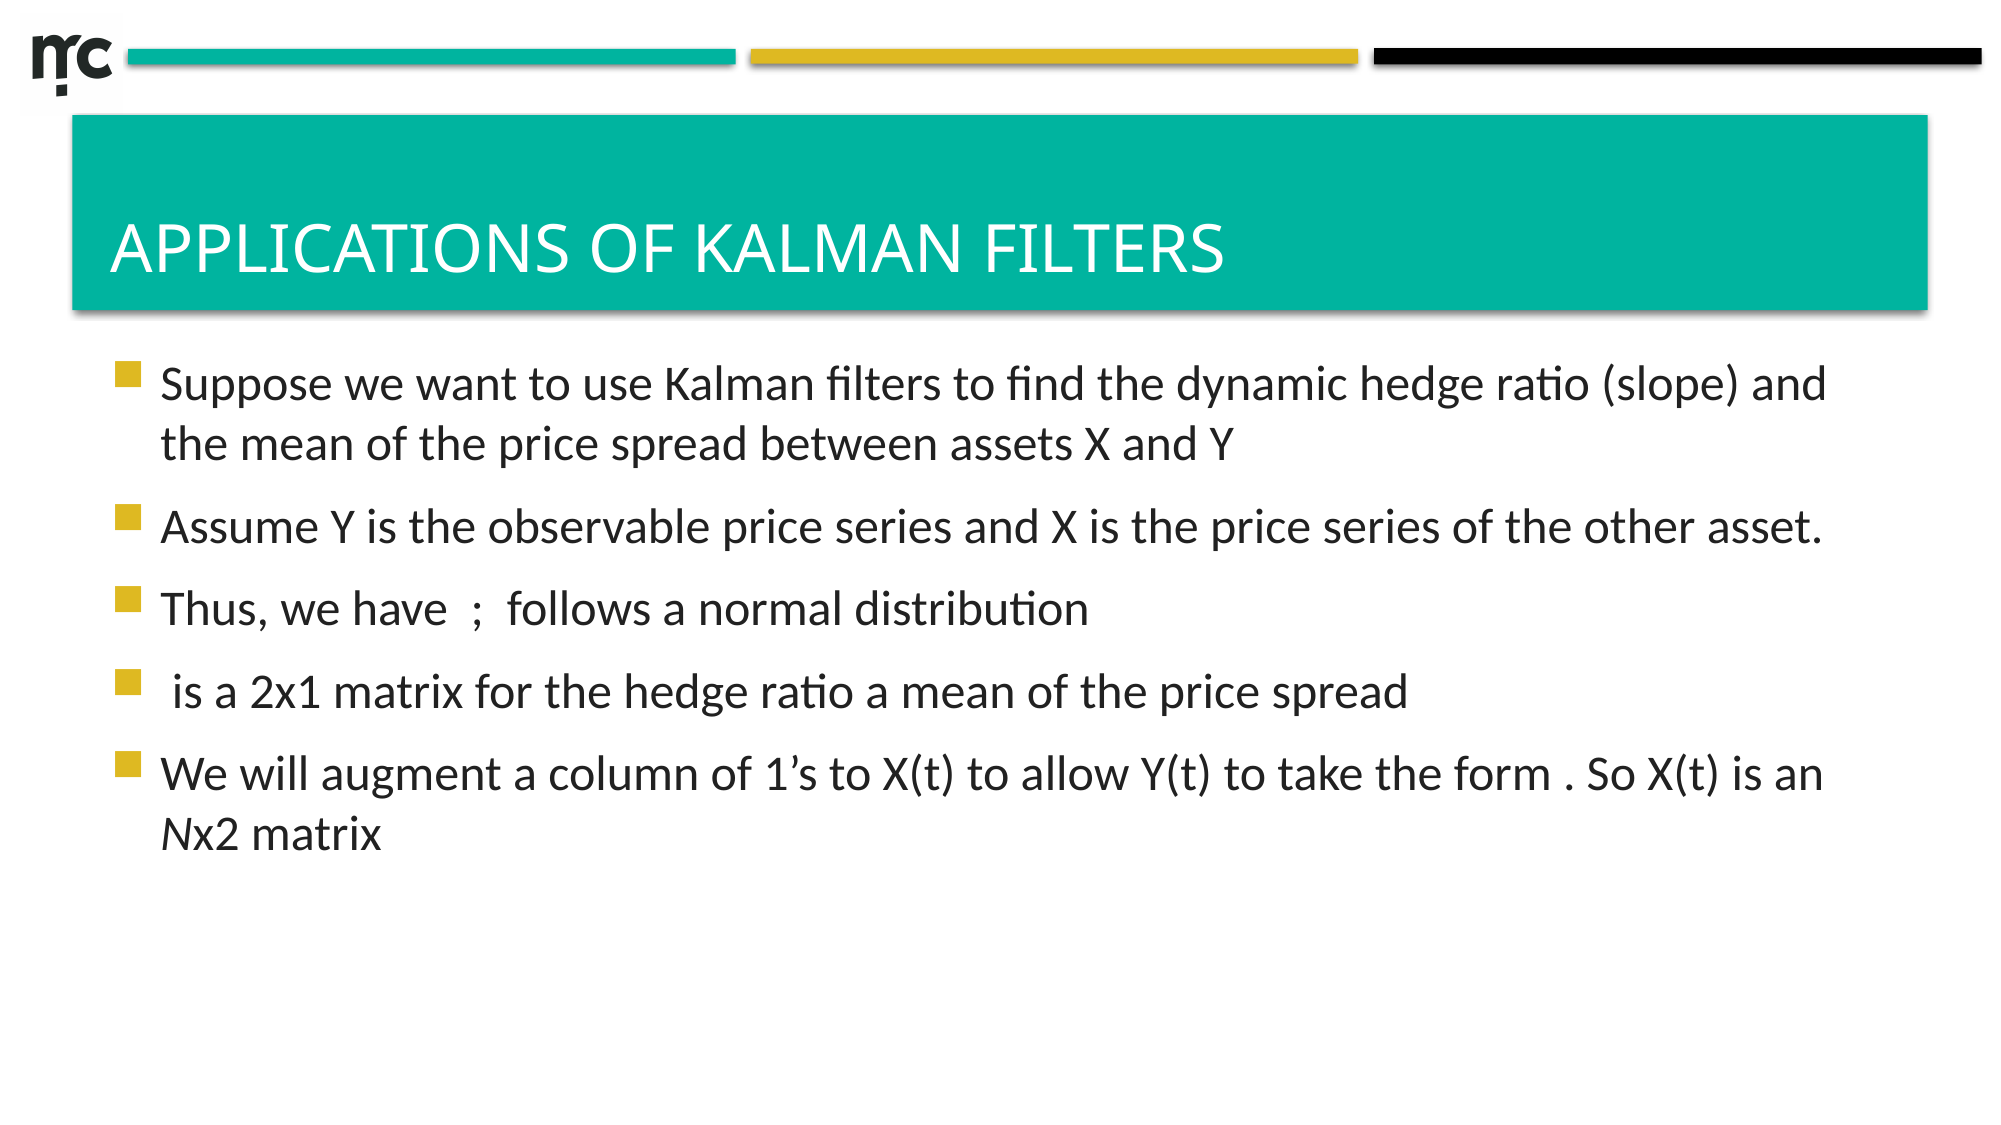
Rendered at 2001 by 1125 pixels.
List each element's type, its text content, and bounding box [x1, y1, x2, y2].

picture [20, 13, 123, 116]
title Applications of Kalman filters [95, 131, 1905, 294]
